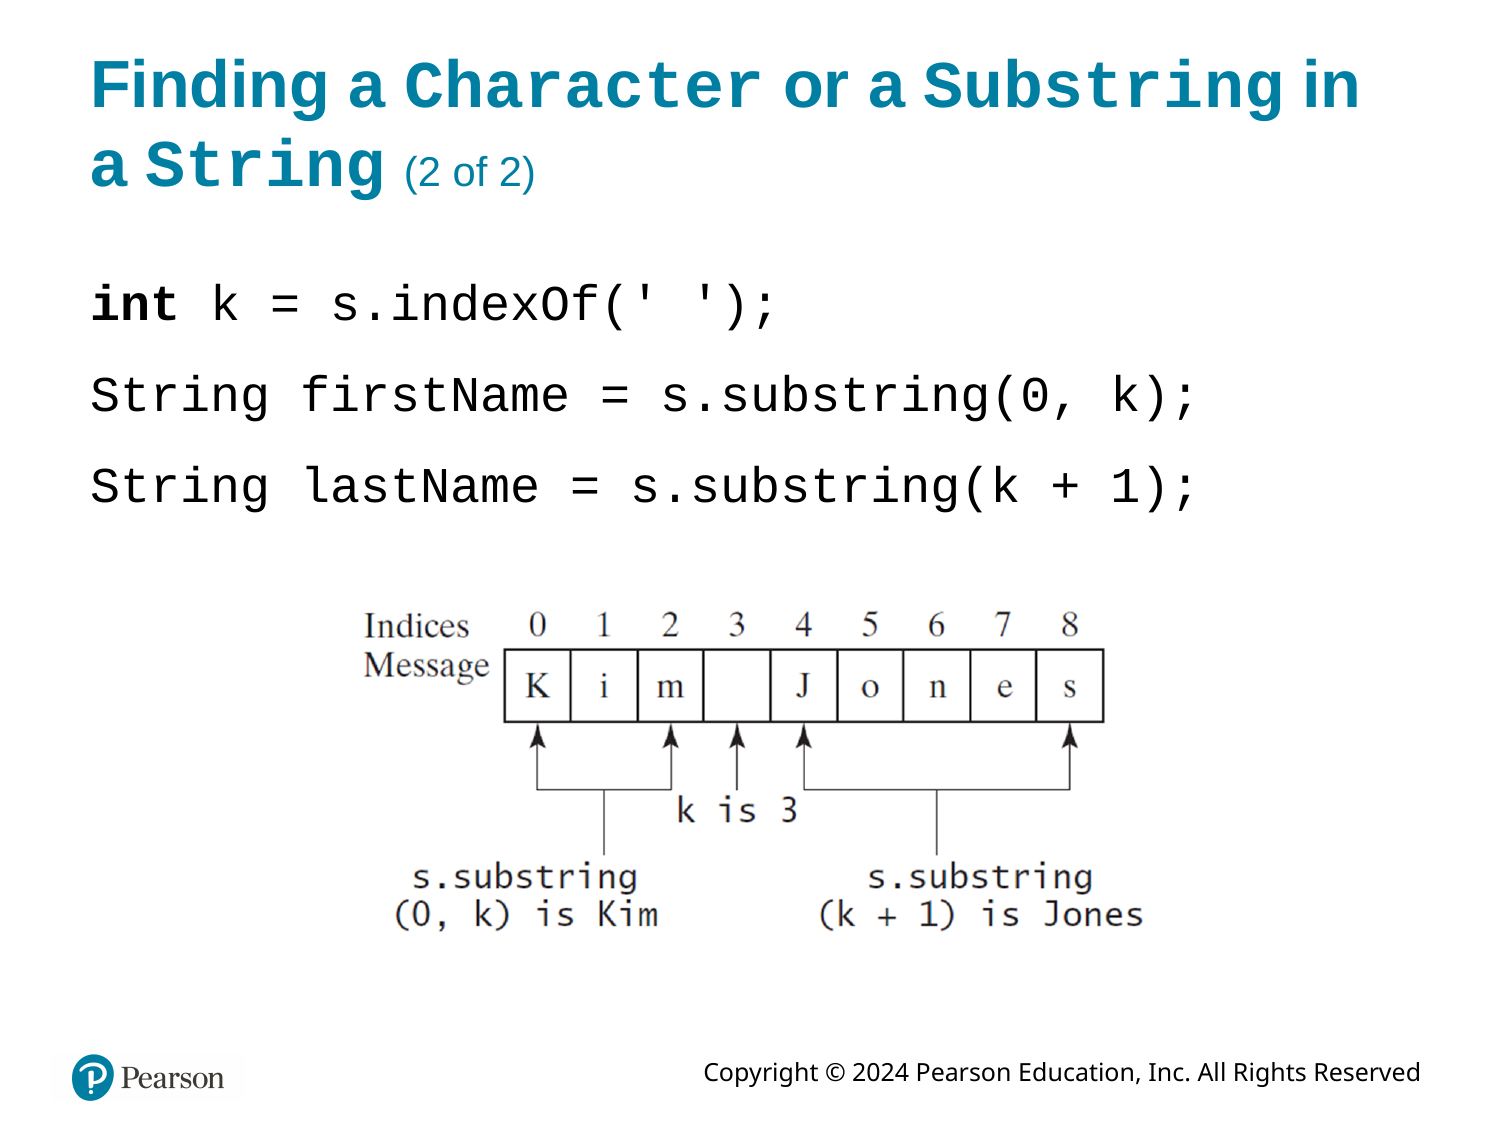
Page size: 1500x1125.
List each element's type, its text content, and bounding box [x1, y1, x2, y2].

picture [345, 592, 1155, 943]
list int k = s.indexOf(' '); String firstName = s.substring(0, k); String lastName = s.substring(k + 1); [75, 255, 1425, 527]
picture [51, 1053, 245, 1102]
title Finding a Character or a Substring in a String (2 of 2) [75, 35, 1425, 216]
